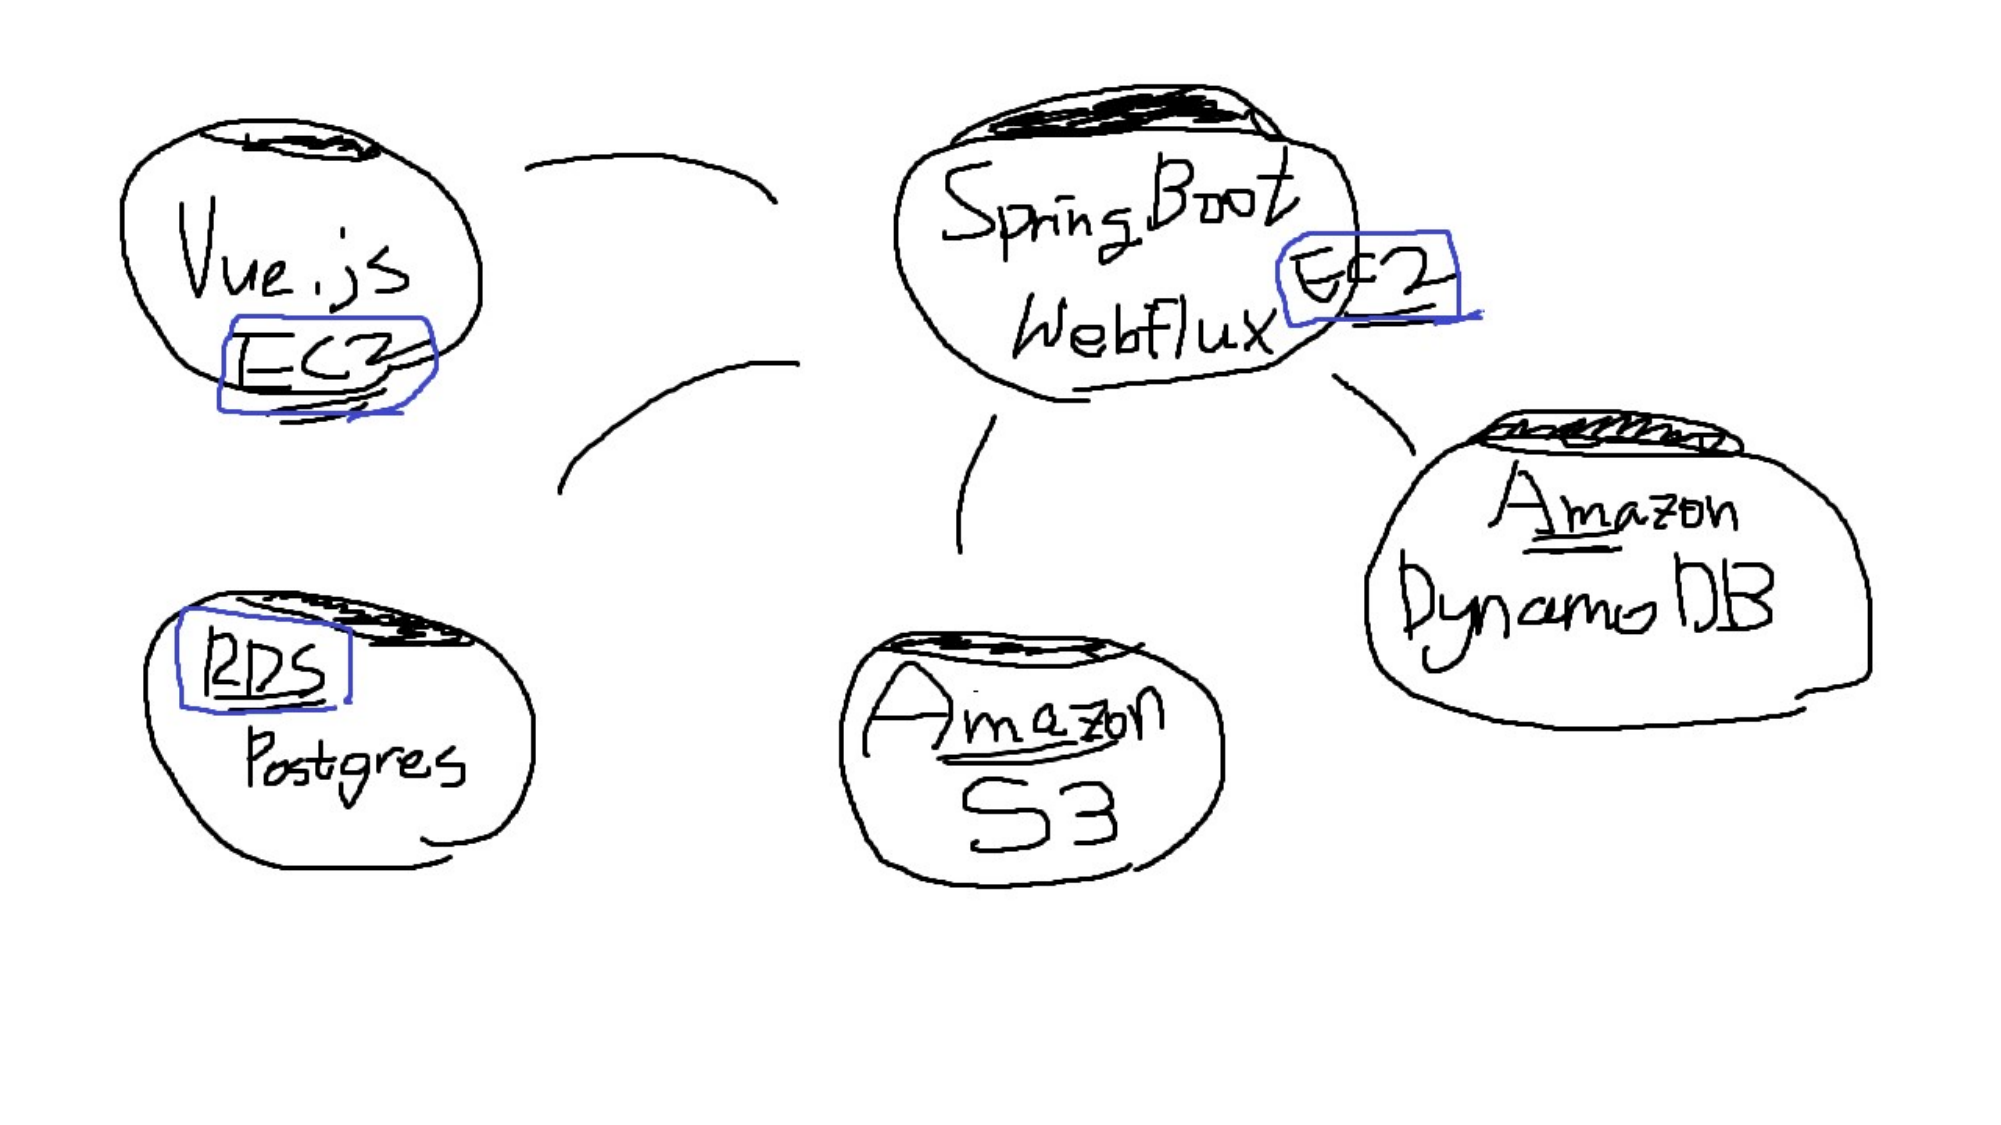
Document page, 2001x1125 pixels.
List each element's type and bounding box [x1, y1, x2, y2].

picture [67, 25, 1954, 1005]
